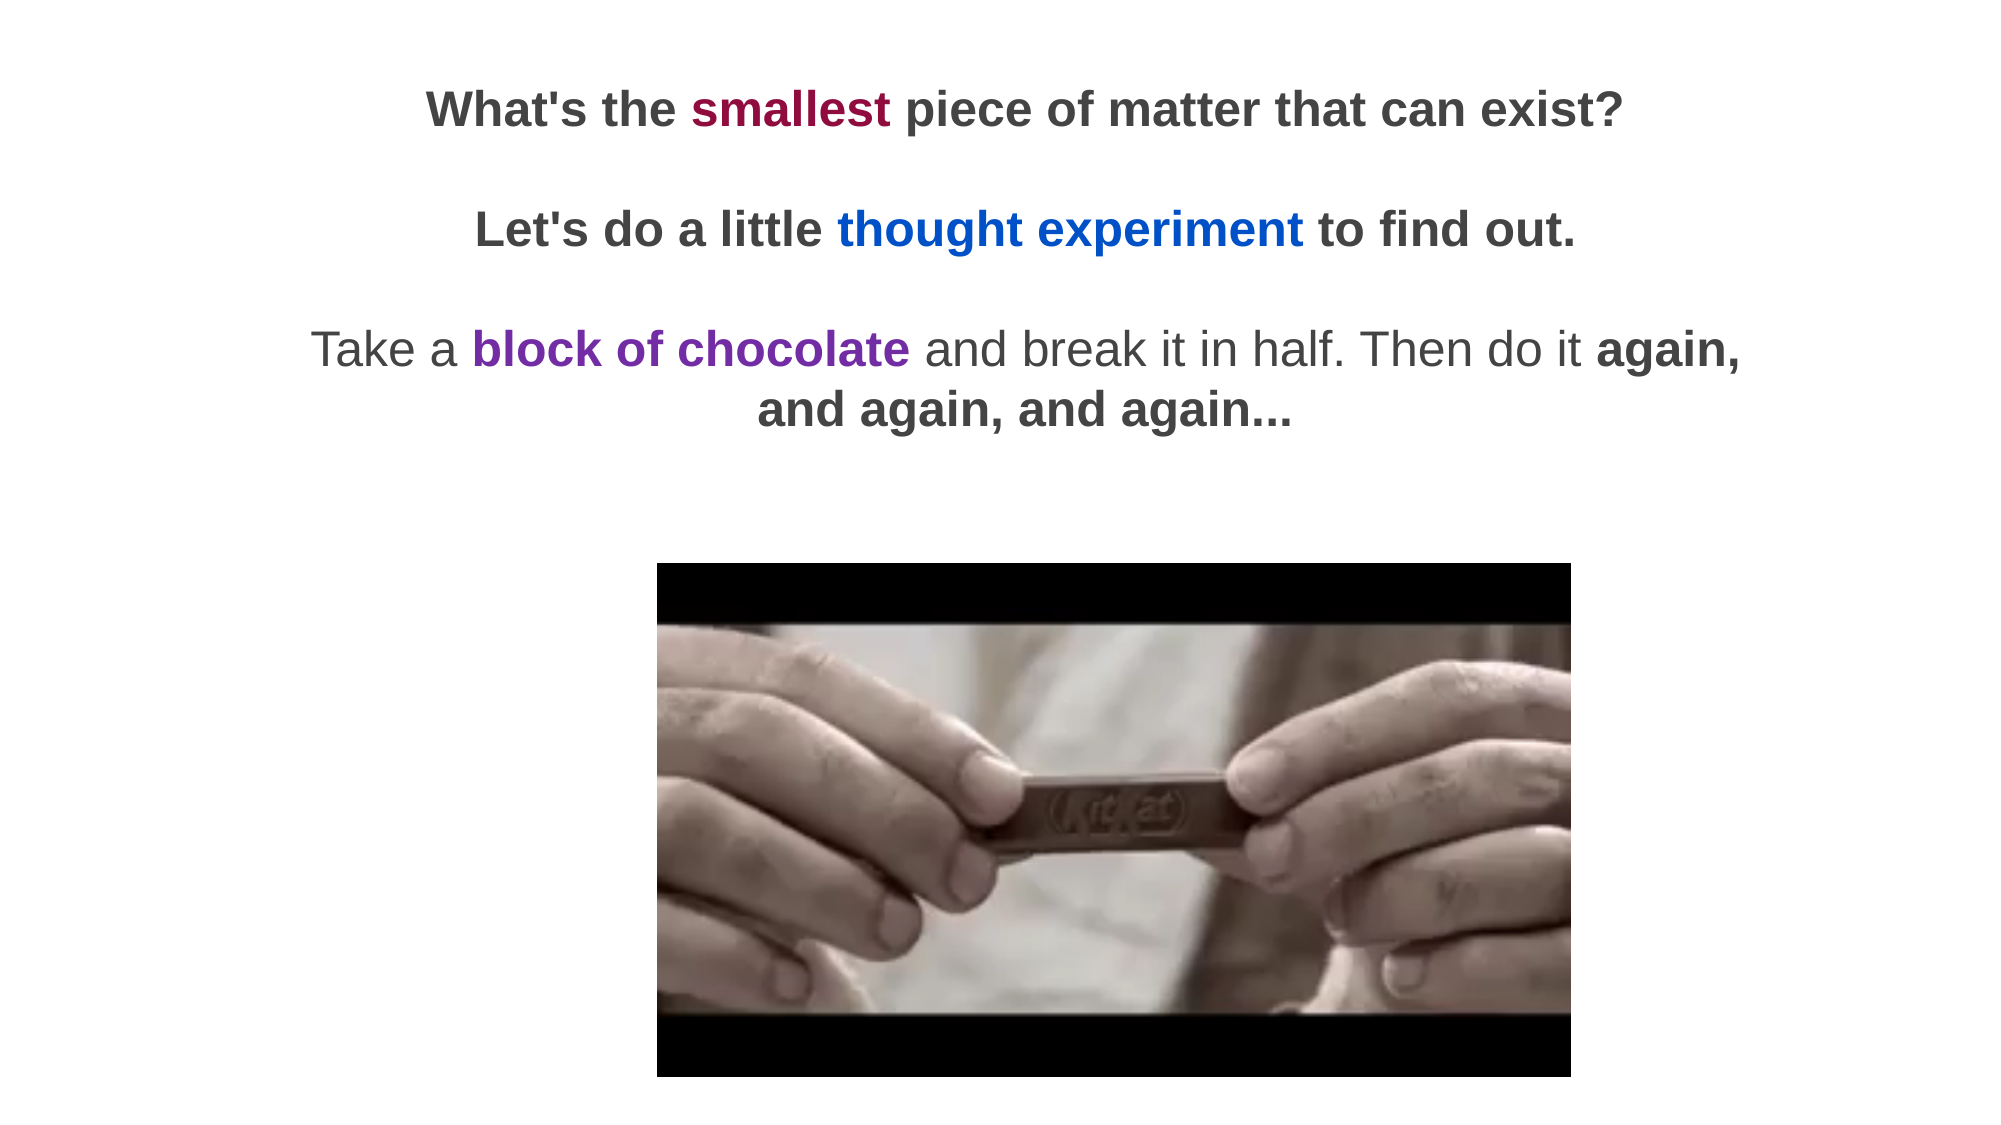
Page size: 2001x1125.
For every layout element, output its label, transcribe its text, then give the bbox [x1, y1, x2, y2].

text_box What's the smallest piece of matter that can exist? Let's do a little thought experiment to find out. Take a block of chocolate and break it in half. Then do it again, and again, and again... [277, 69, 1774, 445]
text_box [656, 562, 1572, 1078]
